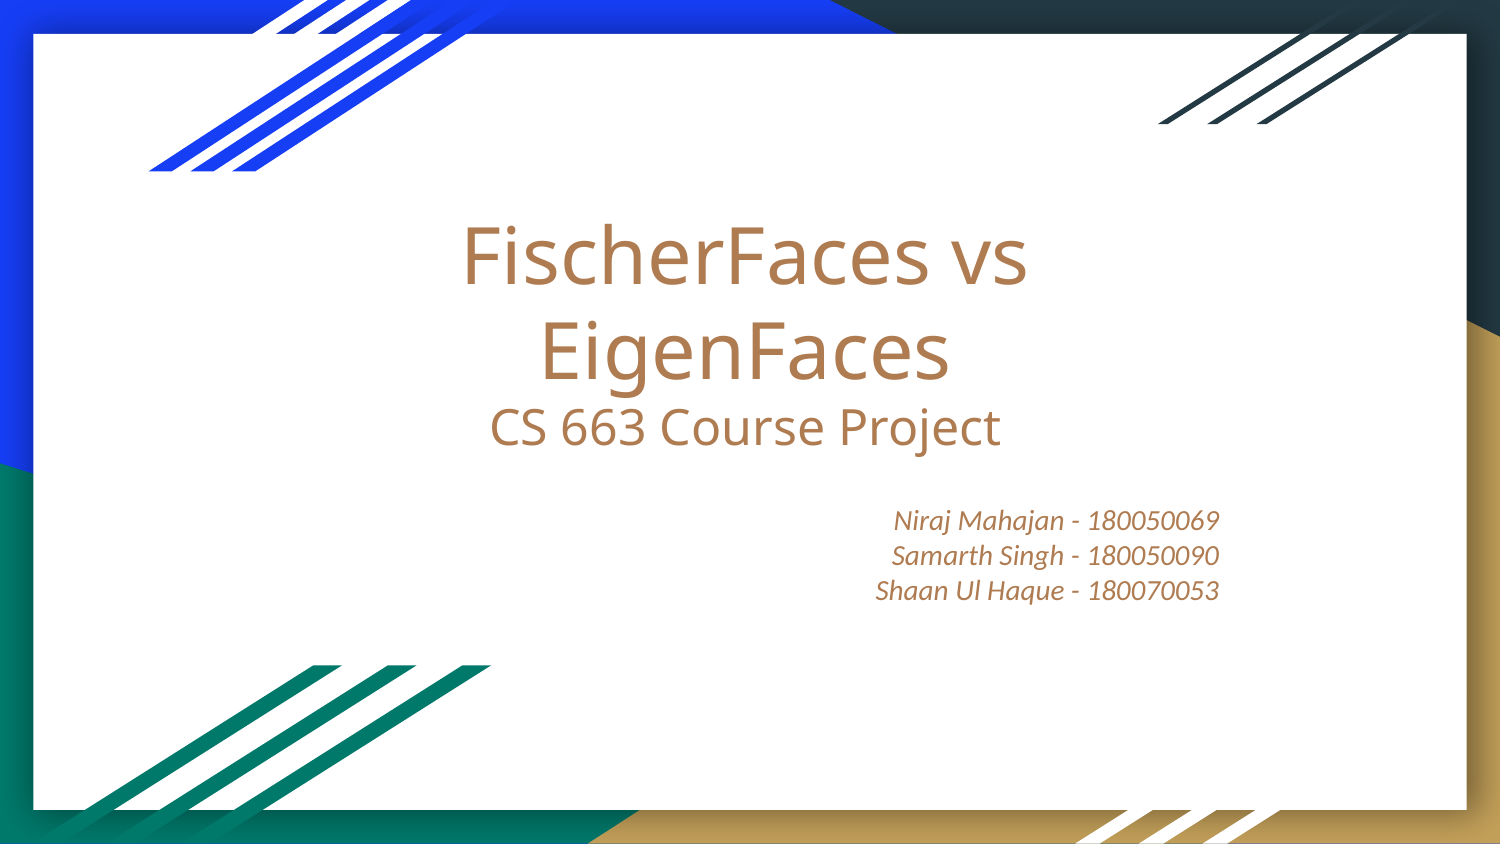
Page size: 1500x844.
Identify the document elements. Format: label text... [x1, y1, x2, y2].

title FischerFaces vs EigenFaces CS 663 Course Project [232, 211, 1259, 450]
subtitle Niraj Mahajan - 180050069 Samarth Singh - 180050090 Shaan Ul Haque - 180070053 [354, 486, 1235, 684]
